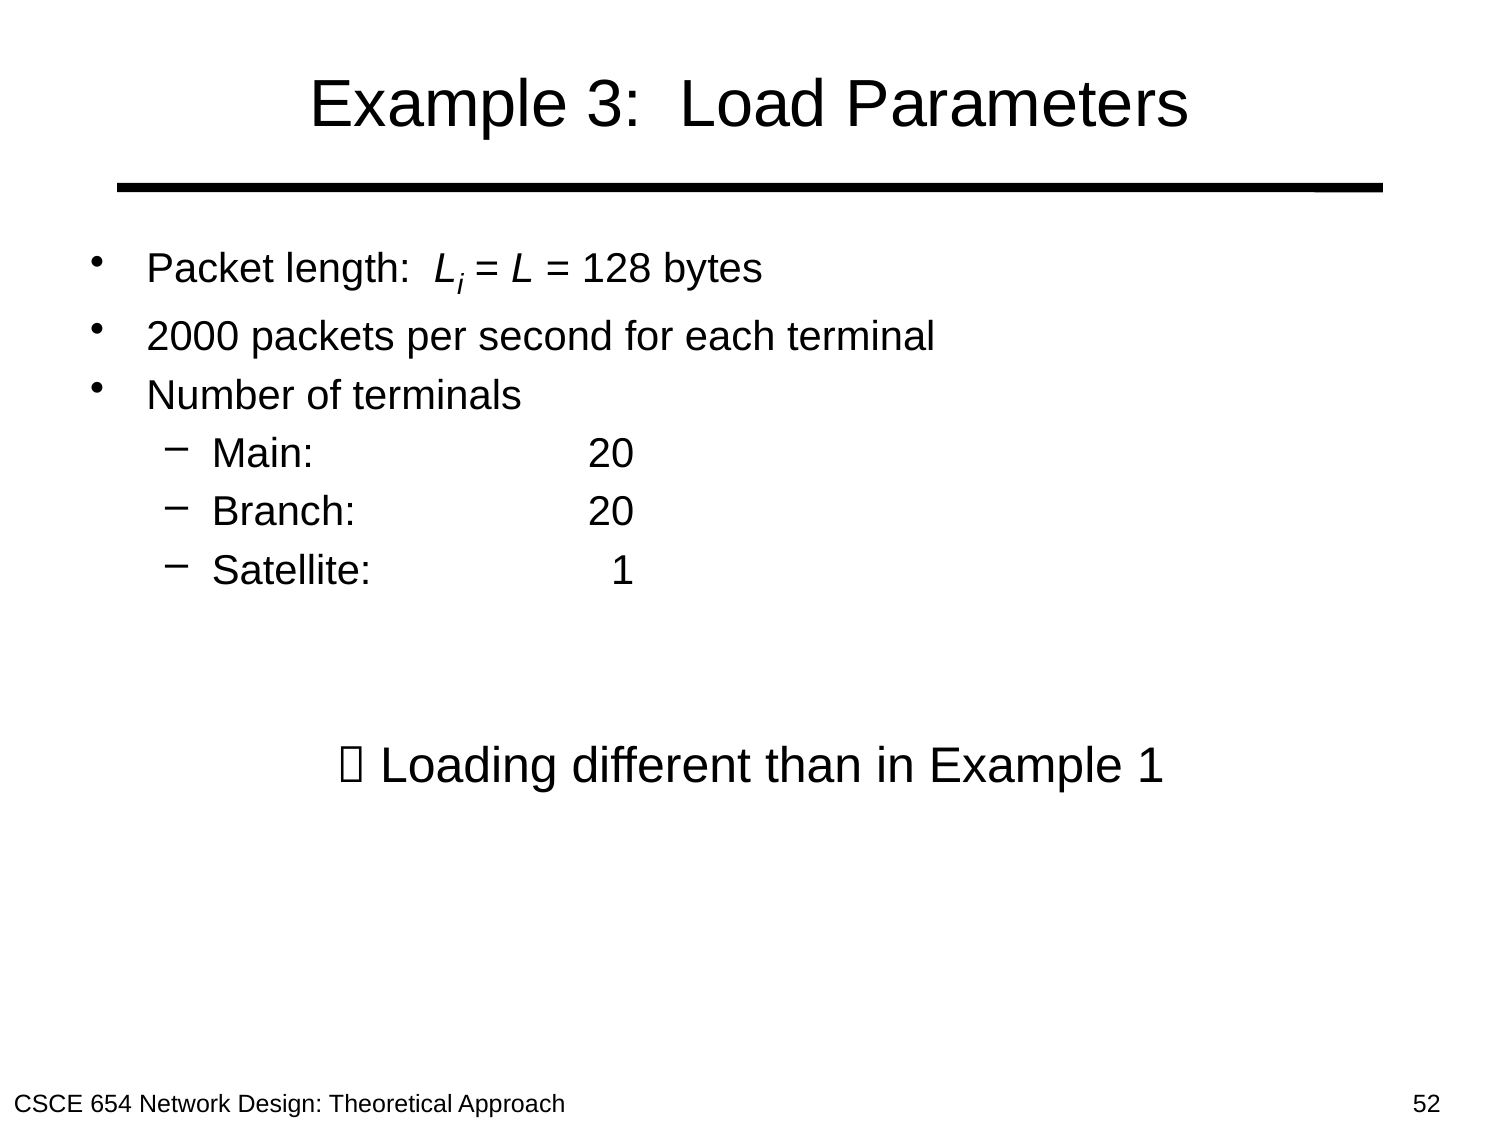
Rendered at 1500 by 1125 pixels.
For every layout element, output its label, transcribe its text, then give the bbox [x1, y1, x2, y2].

title Example 3: Load Parameters [75, 24, 1425, 175]
list Packet length: Li = L = 128 bytes 2000 packets per second for each terminal Number of terminals Main: 20 Branch: 20 Satellite: 1 [75, 224, 1425, 1005]
text_box  Loading different than in Example 1 [321, 724, 1181, 800]
